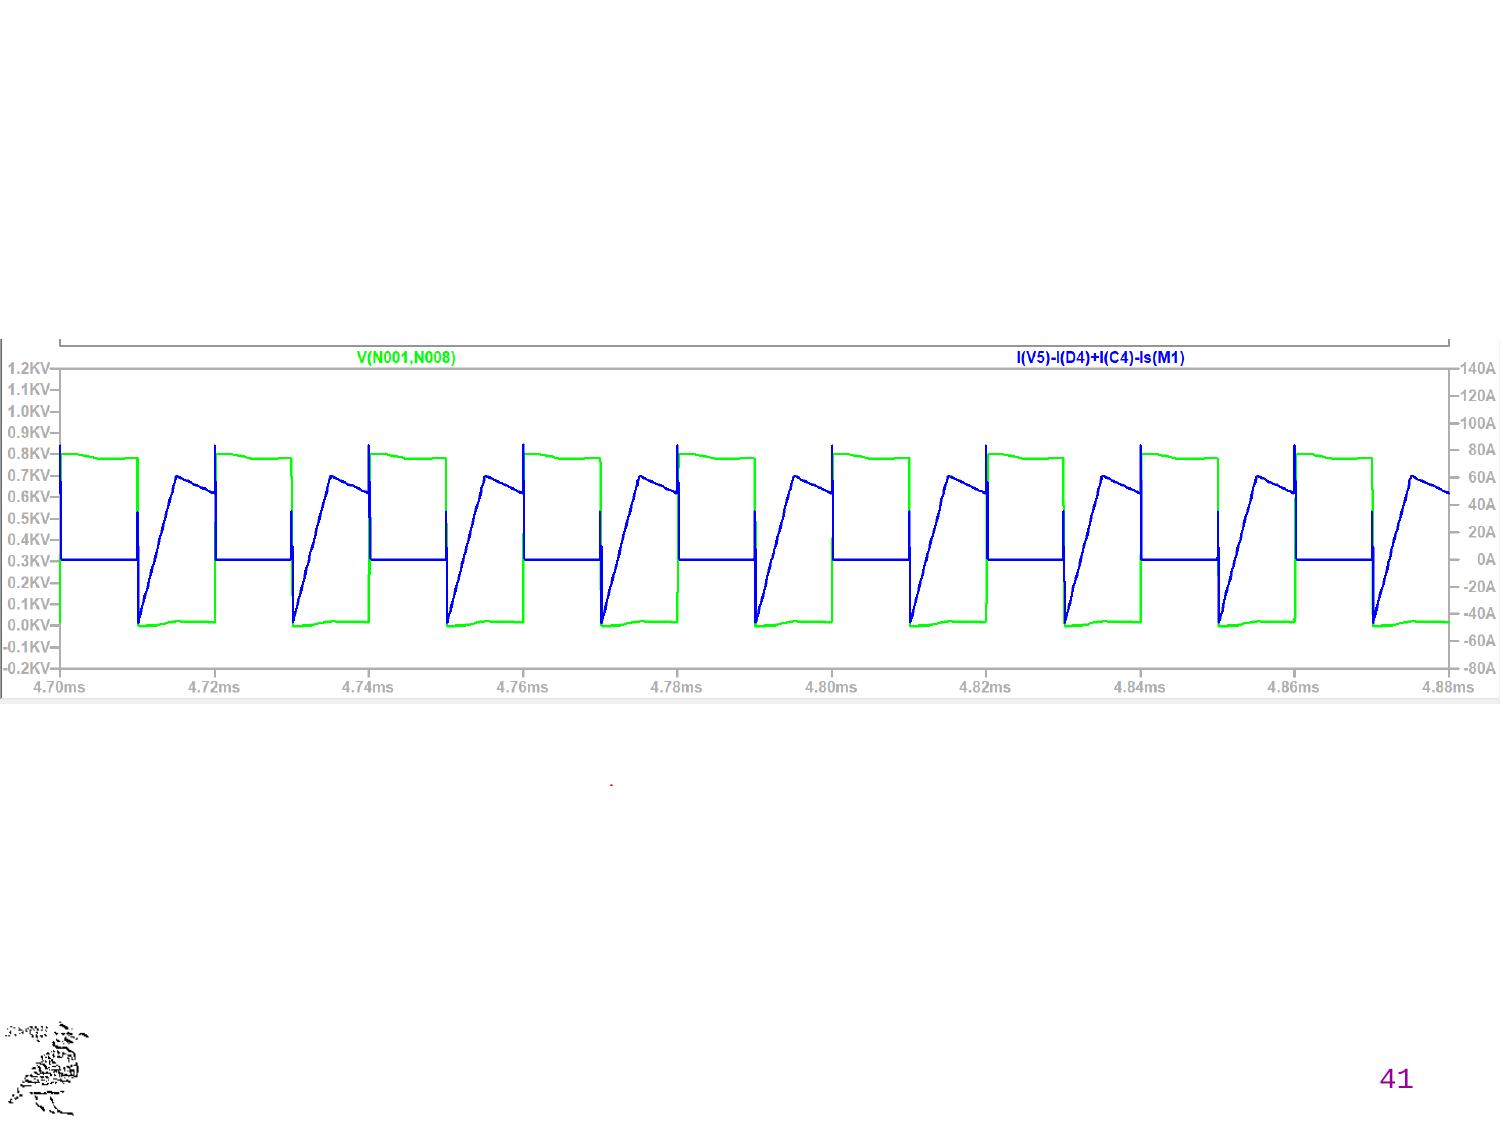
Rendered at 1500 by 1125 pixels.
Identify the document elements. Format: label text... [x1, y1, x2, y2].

picture [0, 339, 1500, 786]
slide_number 41 [1160, 1056, 1430, 1125]
